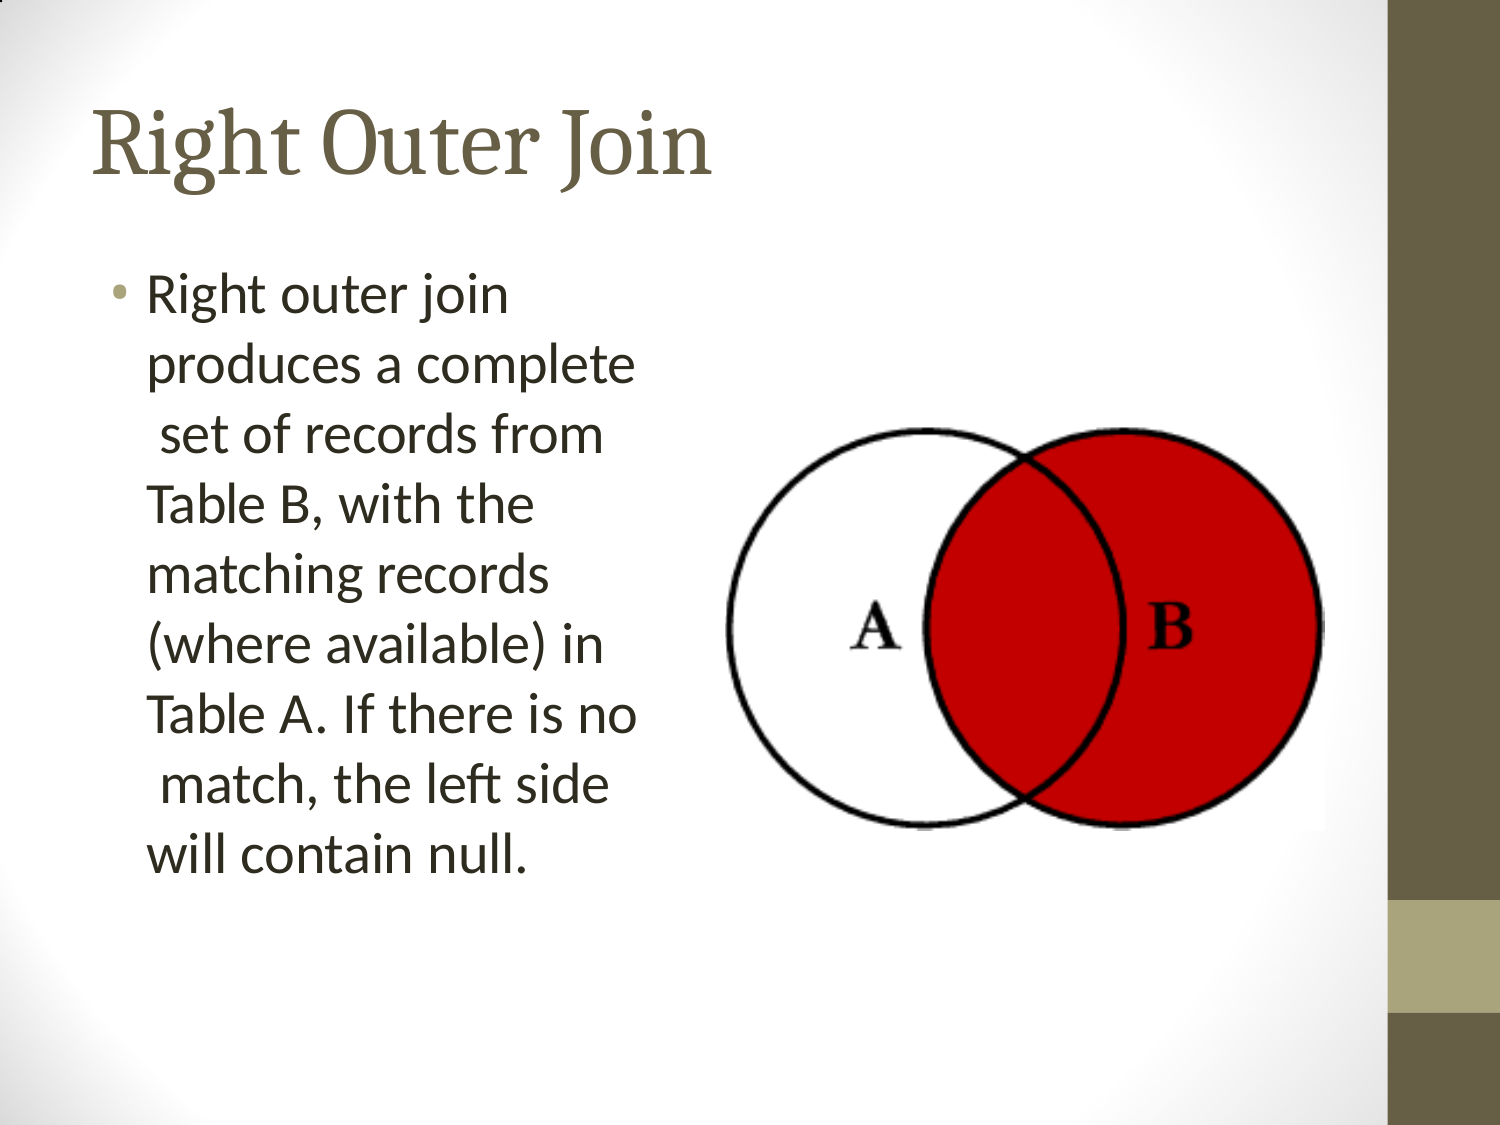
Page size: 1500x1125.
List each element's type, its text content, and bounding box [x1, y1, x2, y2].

text_box Right outer join produces a complete set of records from Table B, with the matching records (where available) in Table A. If there is no match, the left side will contain null. [106, 253, 646, 886]
picture [0, 0, 1387, 1125]
title Right Outer Join [87, 76, 716, 267]
